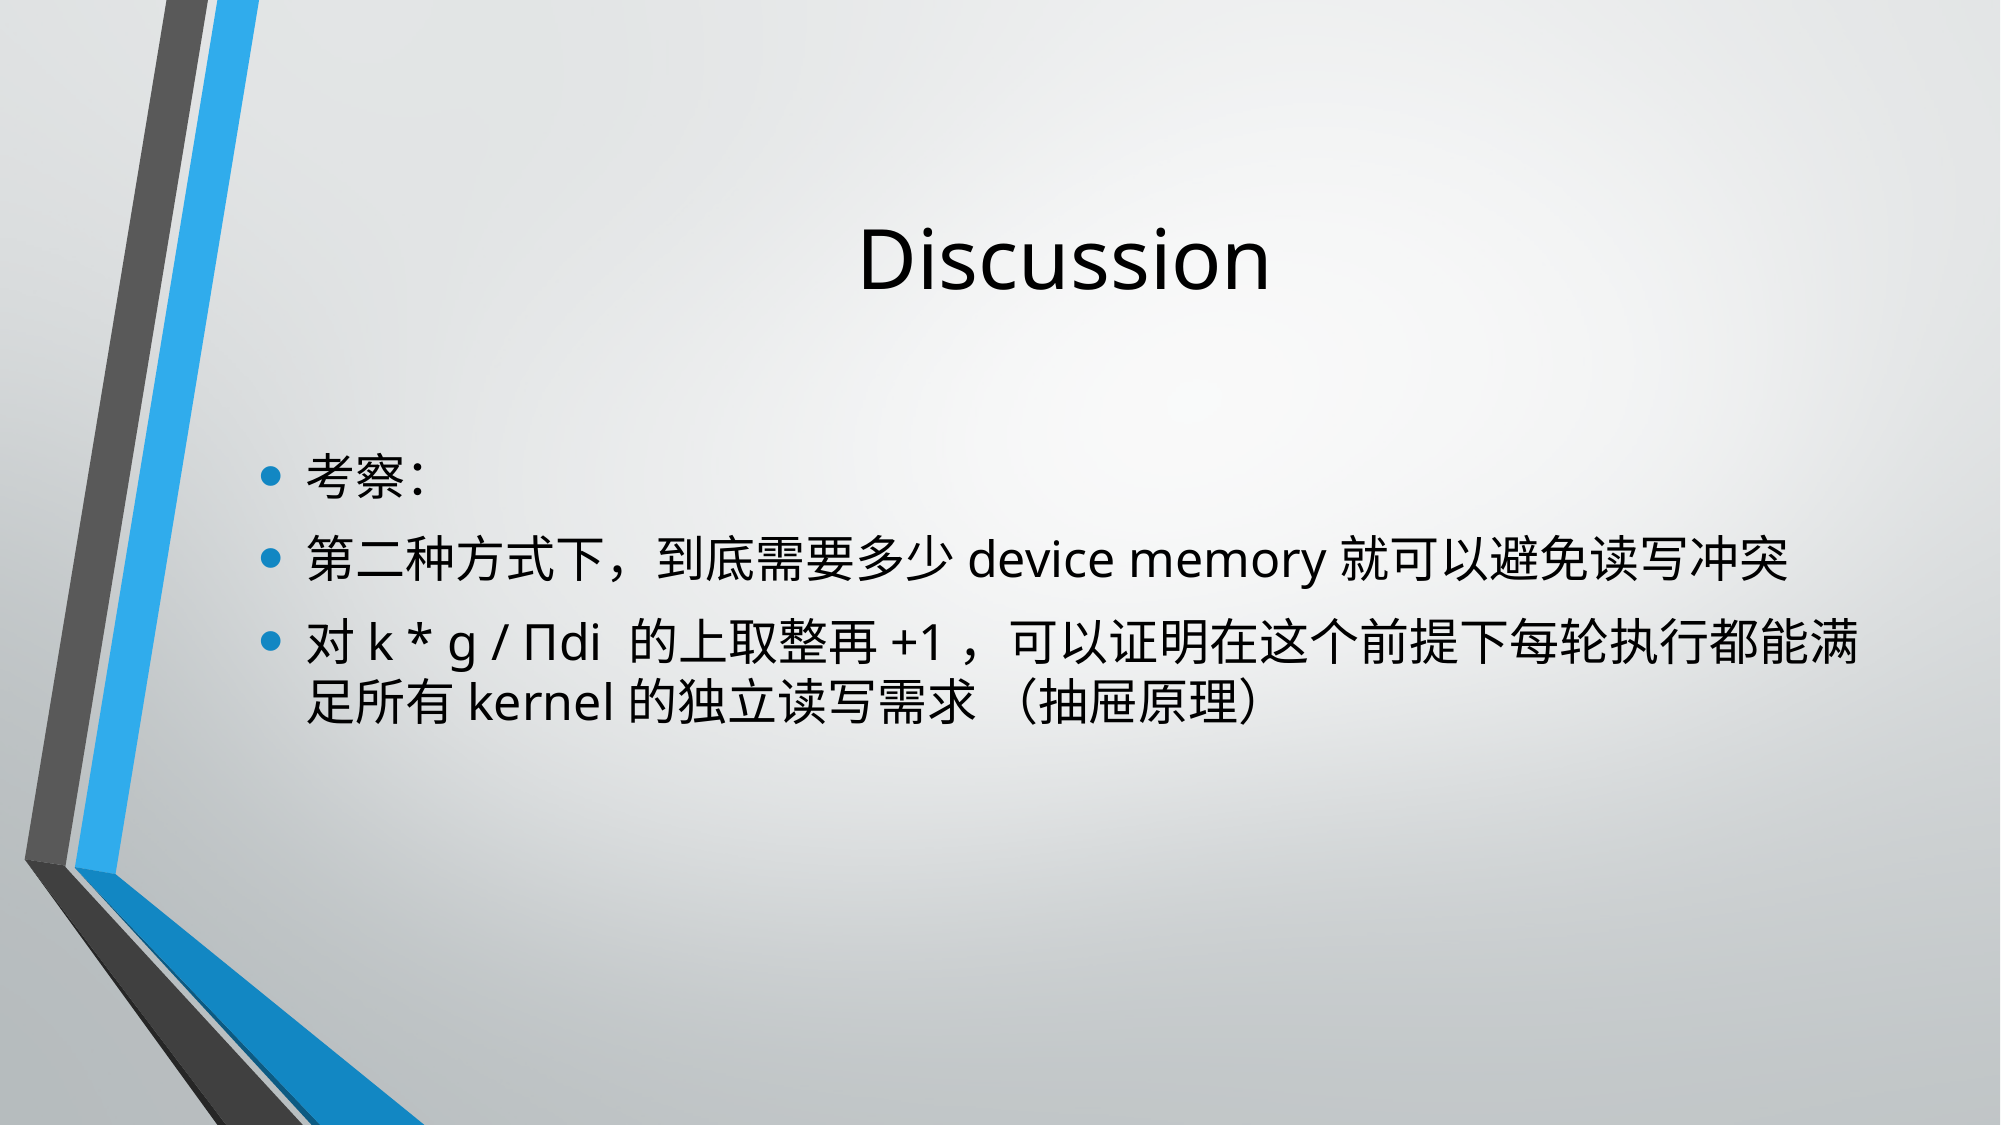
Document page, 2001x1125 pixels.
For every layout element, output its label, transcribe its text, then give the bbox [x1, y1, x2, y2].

list 考察： 第二种方式下，到底需要多少device memory就可以避免读写冲突 对k * g / Πdi 的上取整再+1，可以证明在这个前提下每轮执行都能满足所有kernel的独立读写需求 （抽屉原理） [243, 437, 1887, 1125]
title Discussion [243, 112, 1887, 400]
